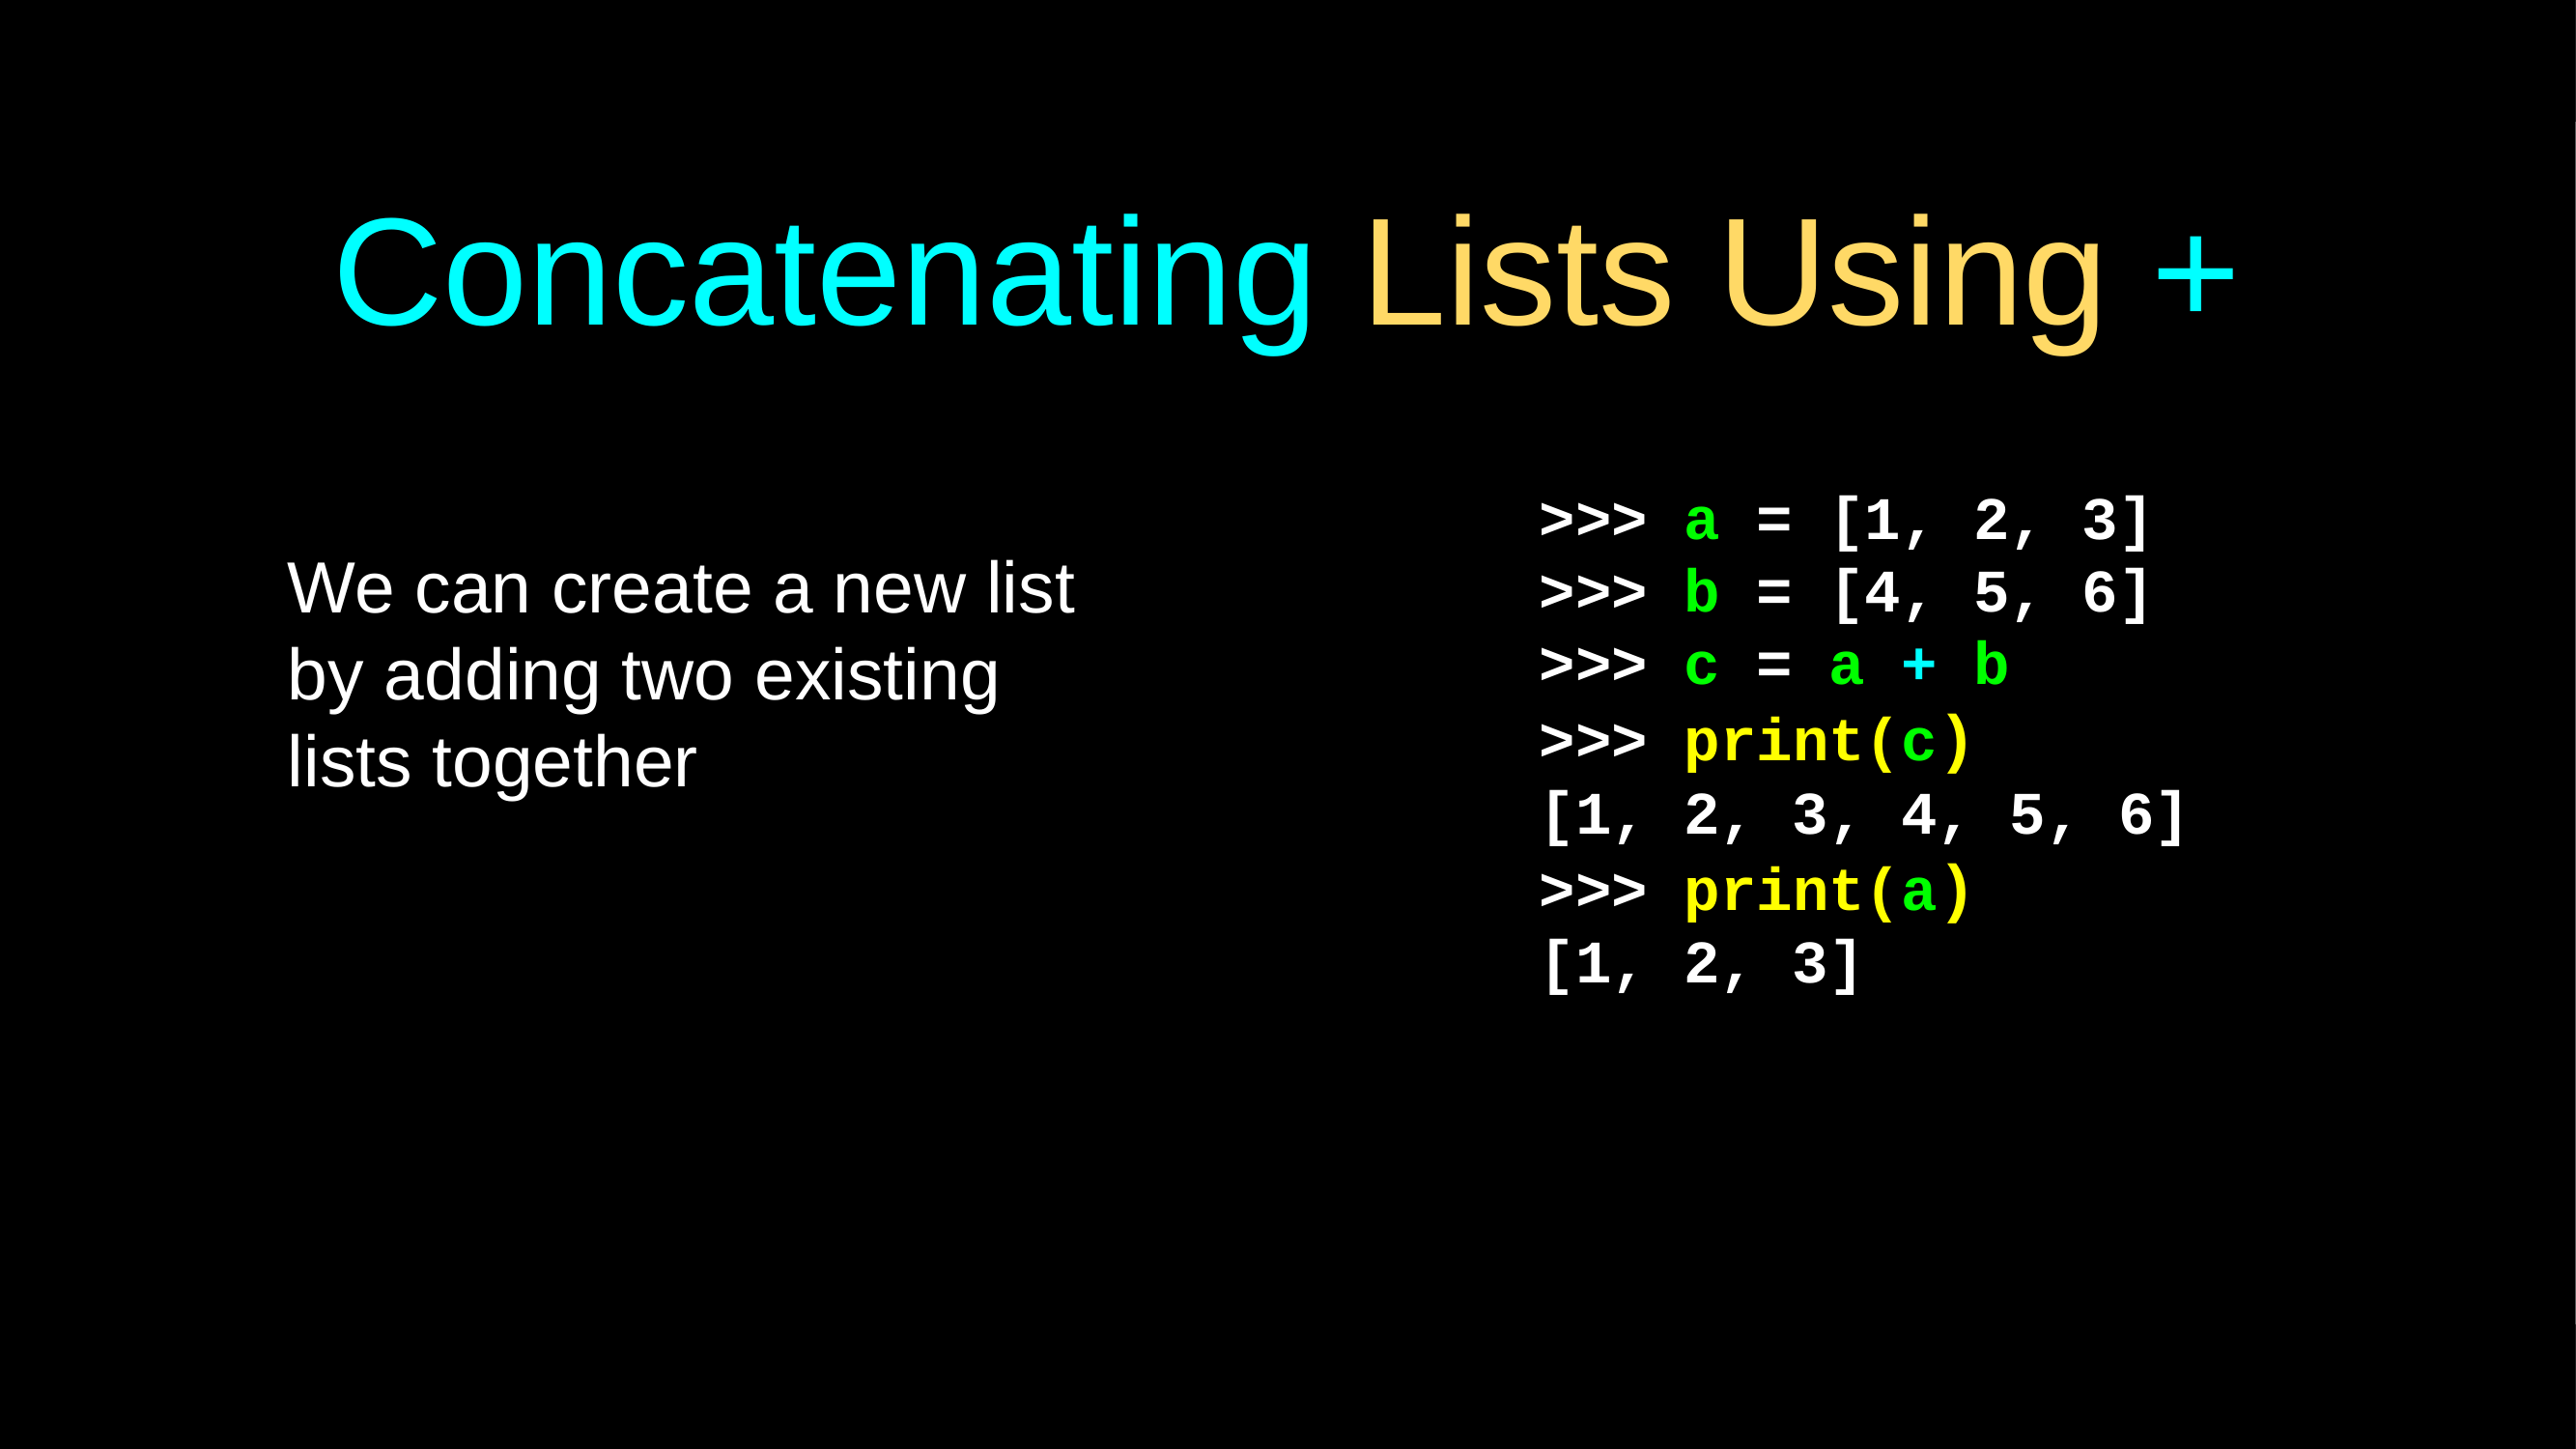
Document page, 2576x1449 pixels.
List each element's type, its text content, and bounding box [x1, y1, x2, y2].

title Concatenating Lists Using + [183, 125, 2391, 403]
text_box >>> a = [1, 2, 3] >>> b = [4, 5, 6] >>> c = a + b >>> print(c) [1, 2, 3, 4, 5, 6] >>> print(a) [1, 2, 3] [1539, 430, 2327, 1045]
list We can create a new list by adding two existing lists together [281, 465, 1140, 878]
